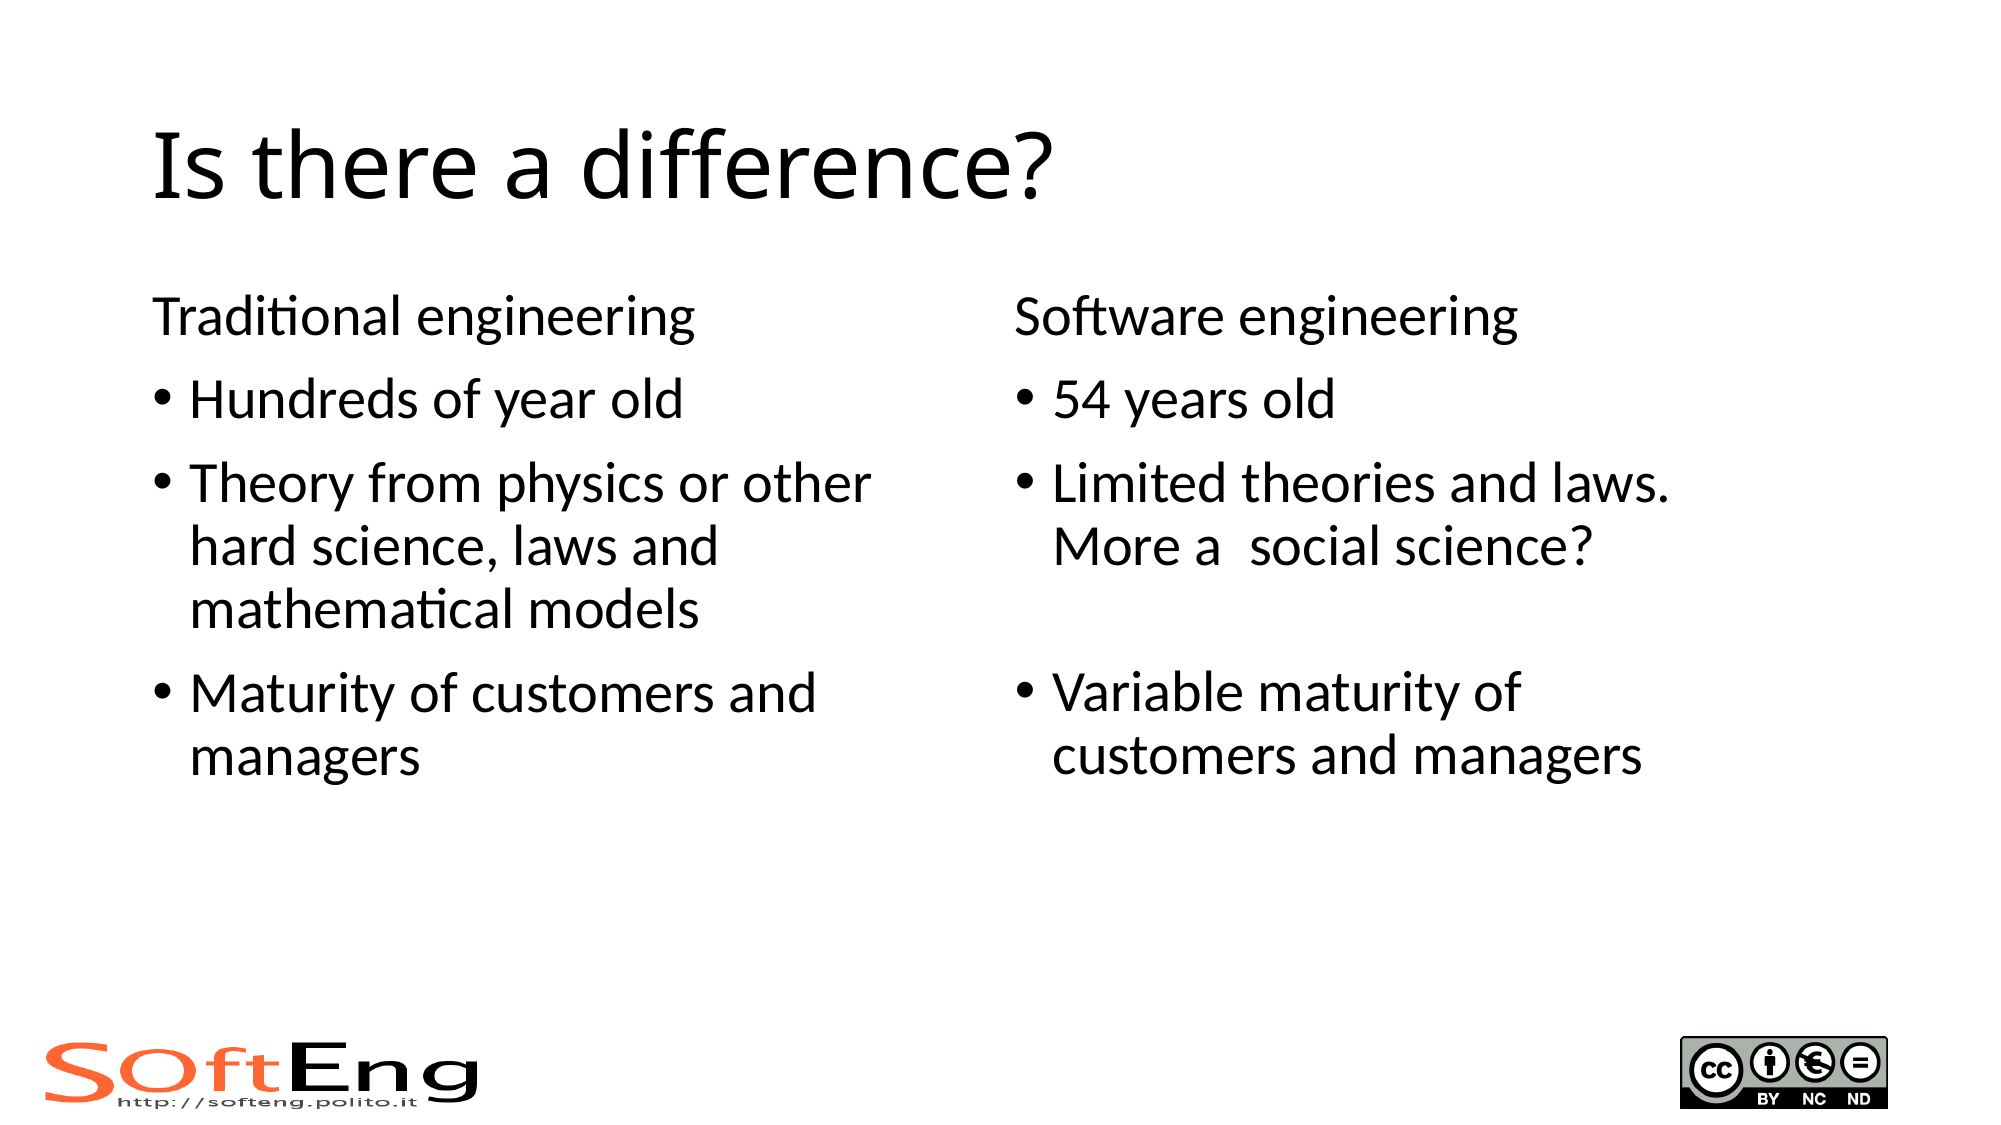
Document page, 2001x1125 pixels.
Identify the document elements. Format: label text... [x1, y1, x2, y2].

title Is there a difference? [137, 59, 1863, 278]
list Traditional engineering Hundreds of year old Theory from physics or other hard science, laws and mathematical models Maturity of customers and managers [137, 277, 923, 992]
picture [1680, 1036, 1888, 1109]
picture [37, 1026, 488, 1119]
text_box Software engineering 54 years old Limited theories and laws. More a social science? Variable maturity of customers and managers [999, 277, 1786, 992]
